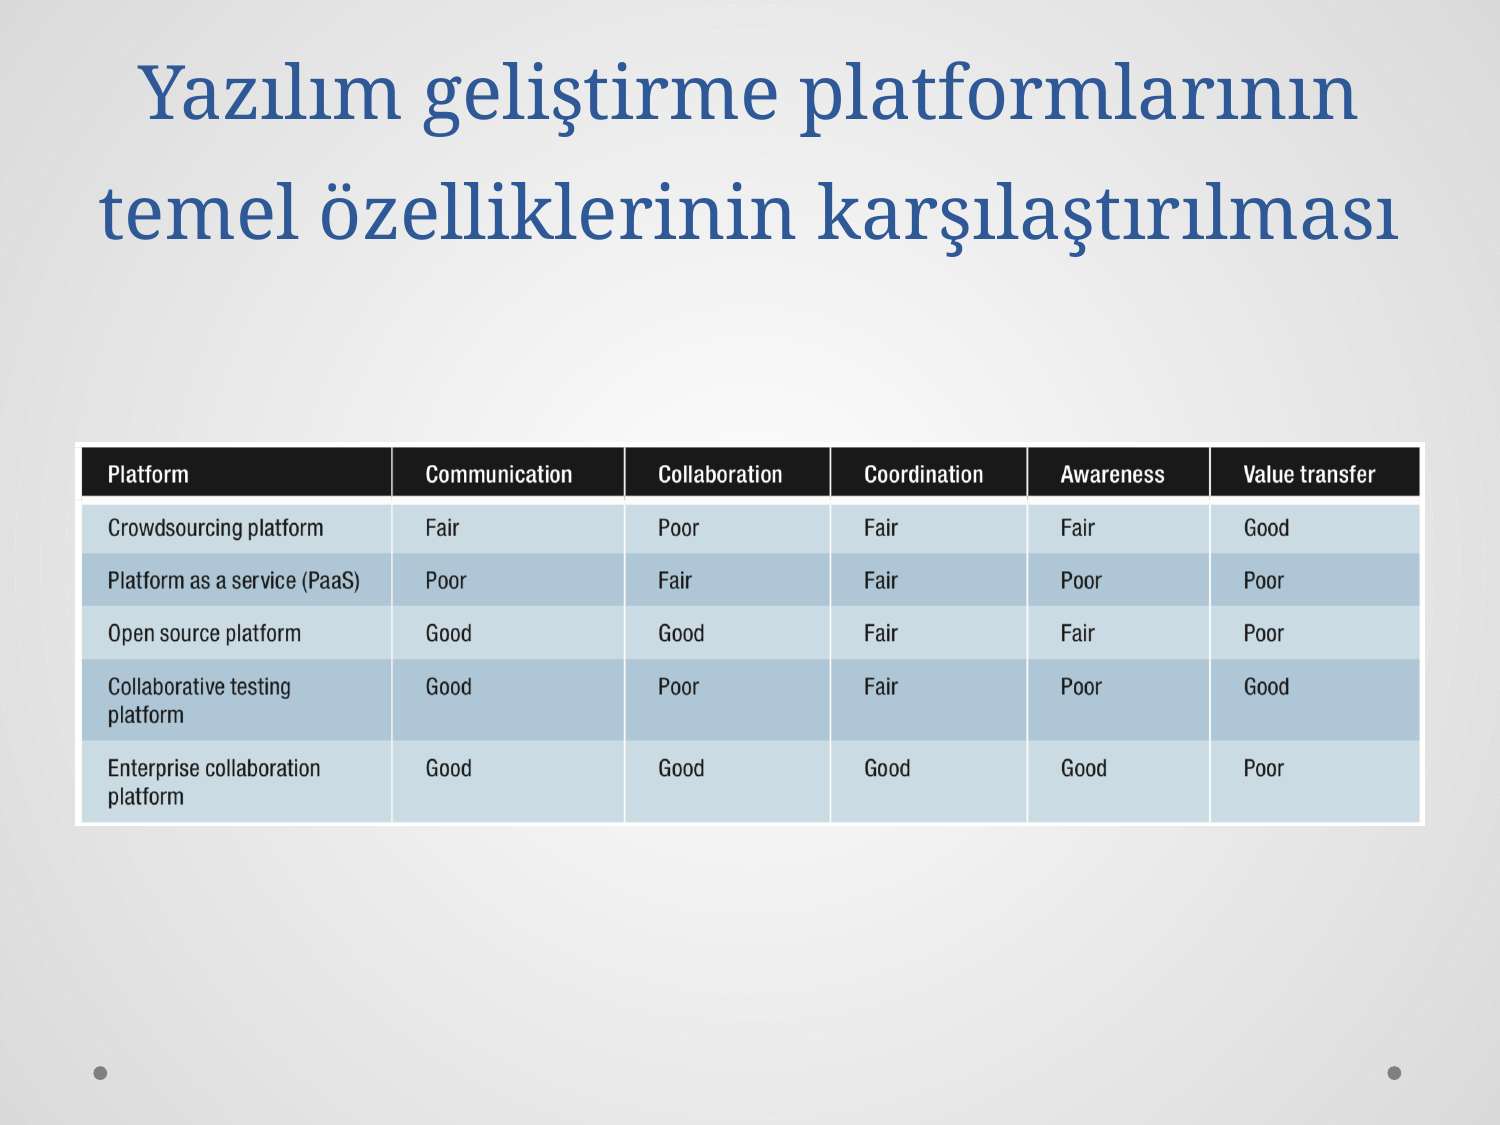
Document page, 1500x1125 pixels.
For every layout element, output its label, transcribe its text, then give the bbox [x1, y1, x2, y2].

title Yazılım geliştirme platformlarının temel özelliklerinin karşılaştırılması [75, 0, 1425, 261]
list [74, 262, 1426, 1006]
